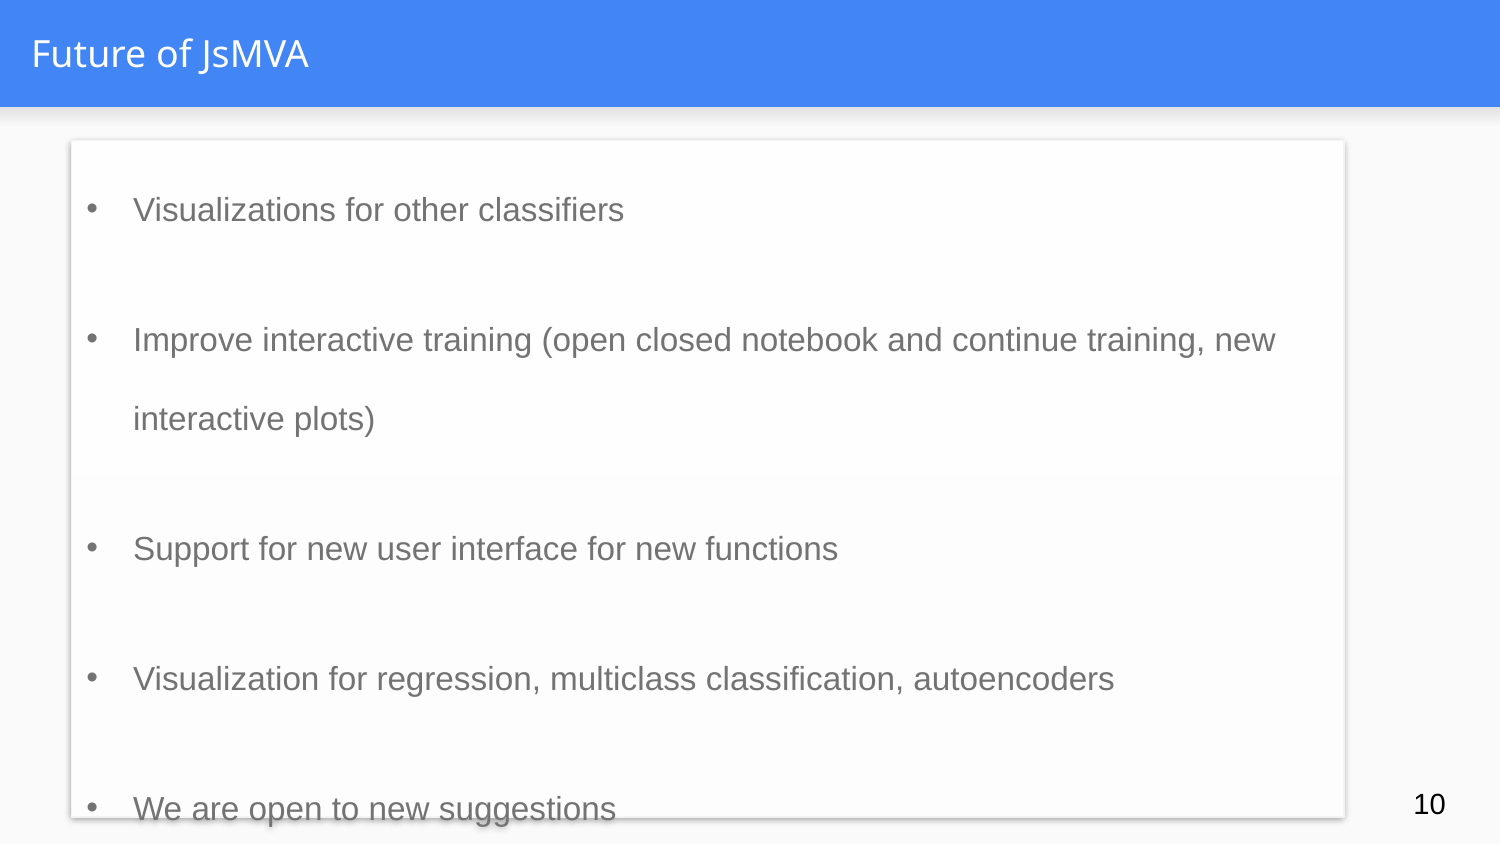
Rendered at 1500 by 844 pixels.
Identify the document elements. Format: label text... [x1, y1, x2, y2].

title Future of JsMVA [16, 2, 1464, 102]
slide_number 10 [1398, 770, 1489, 835]
text_box Visualizations for other classifiers Improve interactive training (open closed notebook and continue training, new interactive plots) Support for new user interface for new functions Visualization for regression, multiclass classification, autoencoders We are open to new suggestions [71, 140, 1345, 818]
